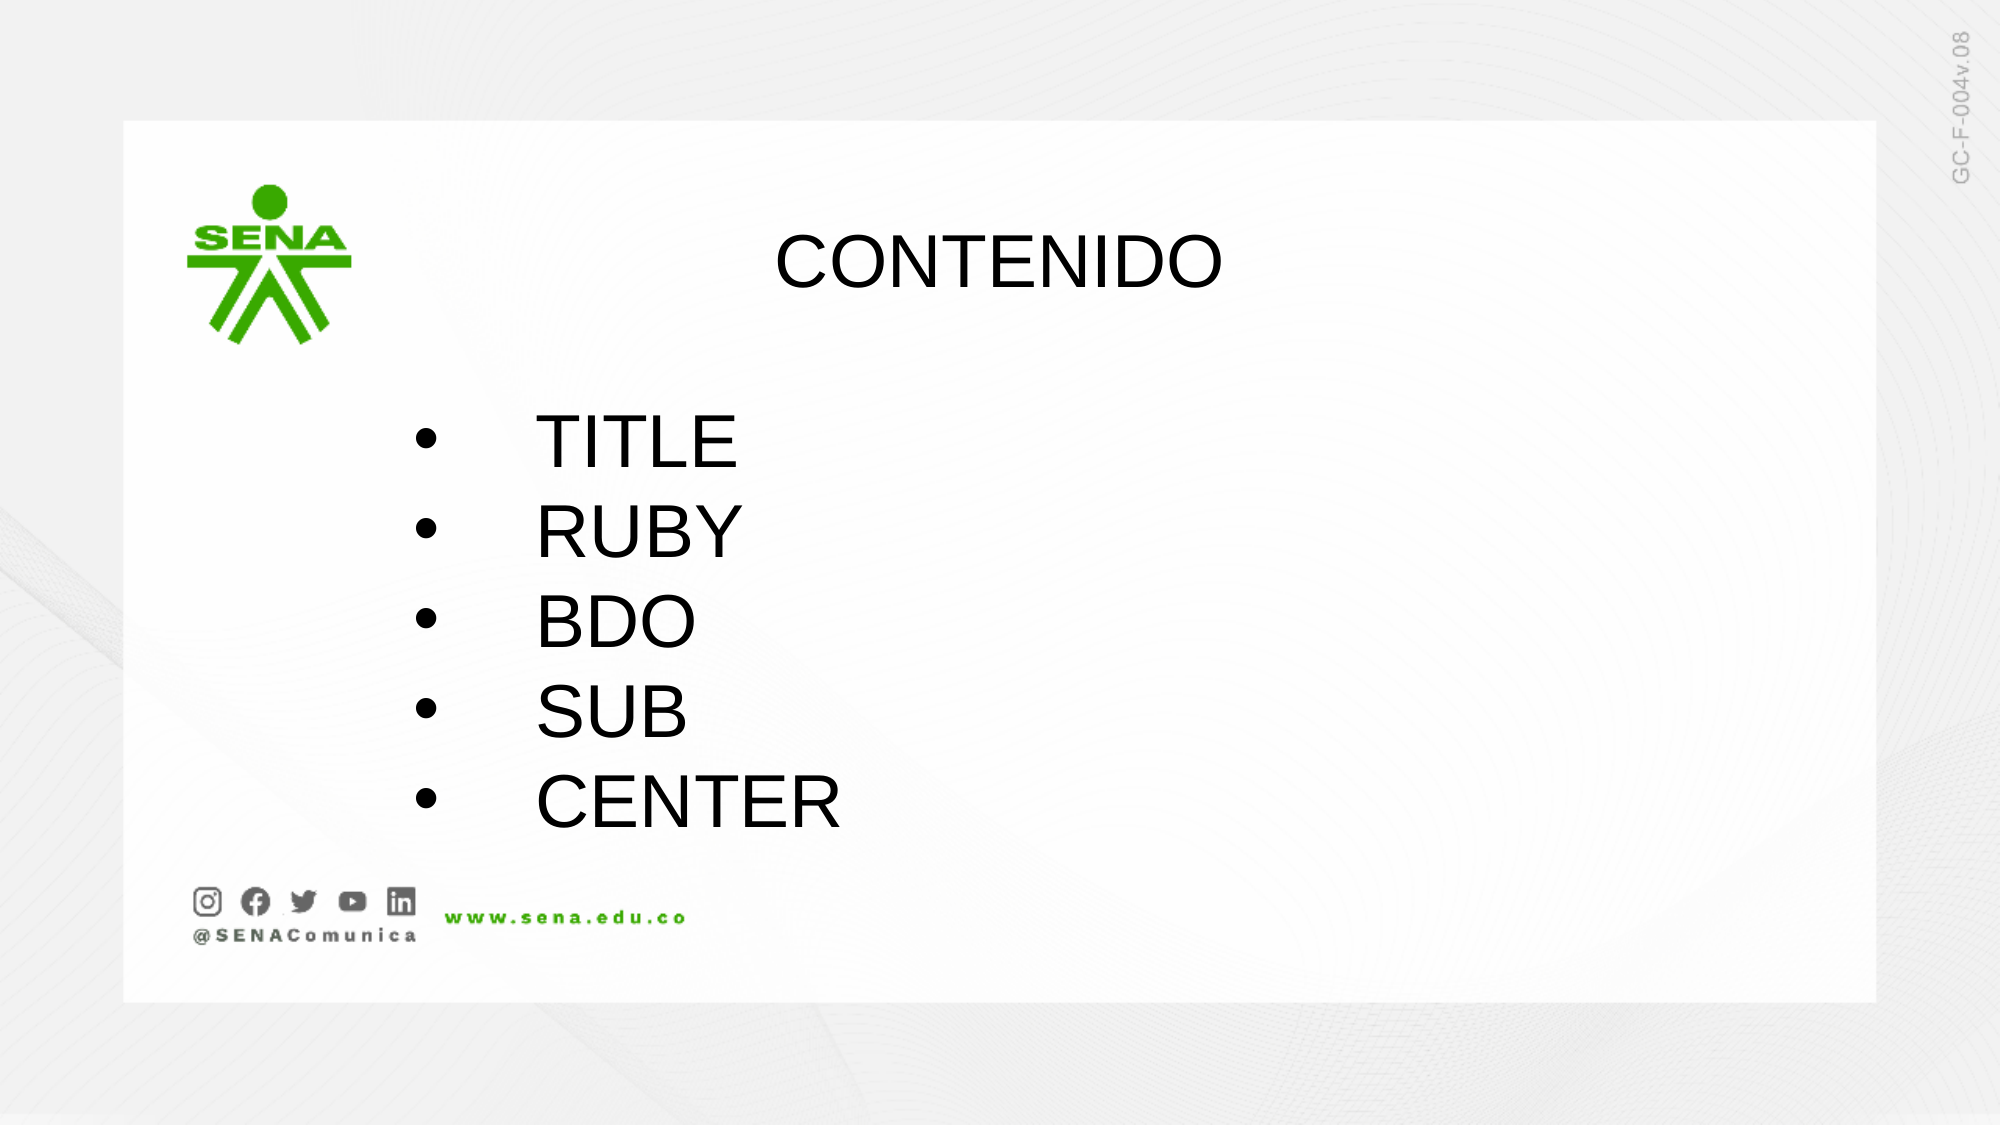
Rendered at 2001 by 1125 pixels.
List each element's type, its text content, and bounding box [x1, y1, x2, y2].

picture [0, 0, 2000, 1125]
text_box CONTENIDO TITLE RUBY BDO SUB CENTER [399, 205, 1601, 1030]
